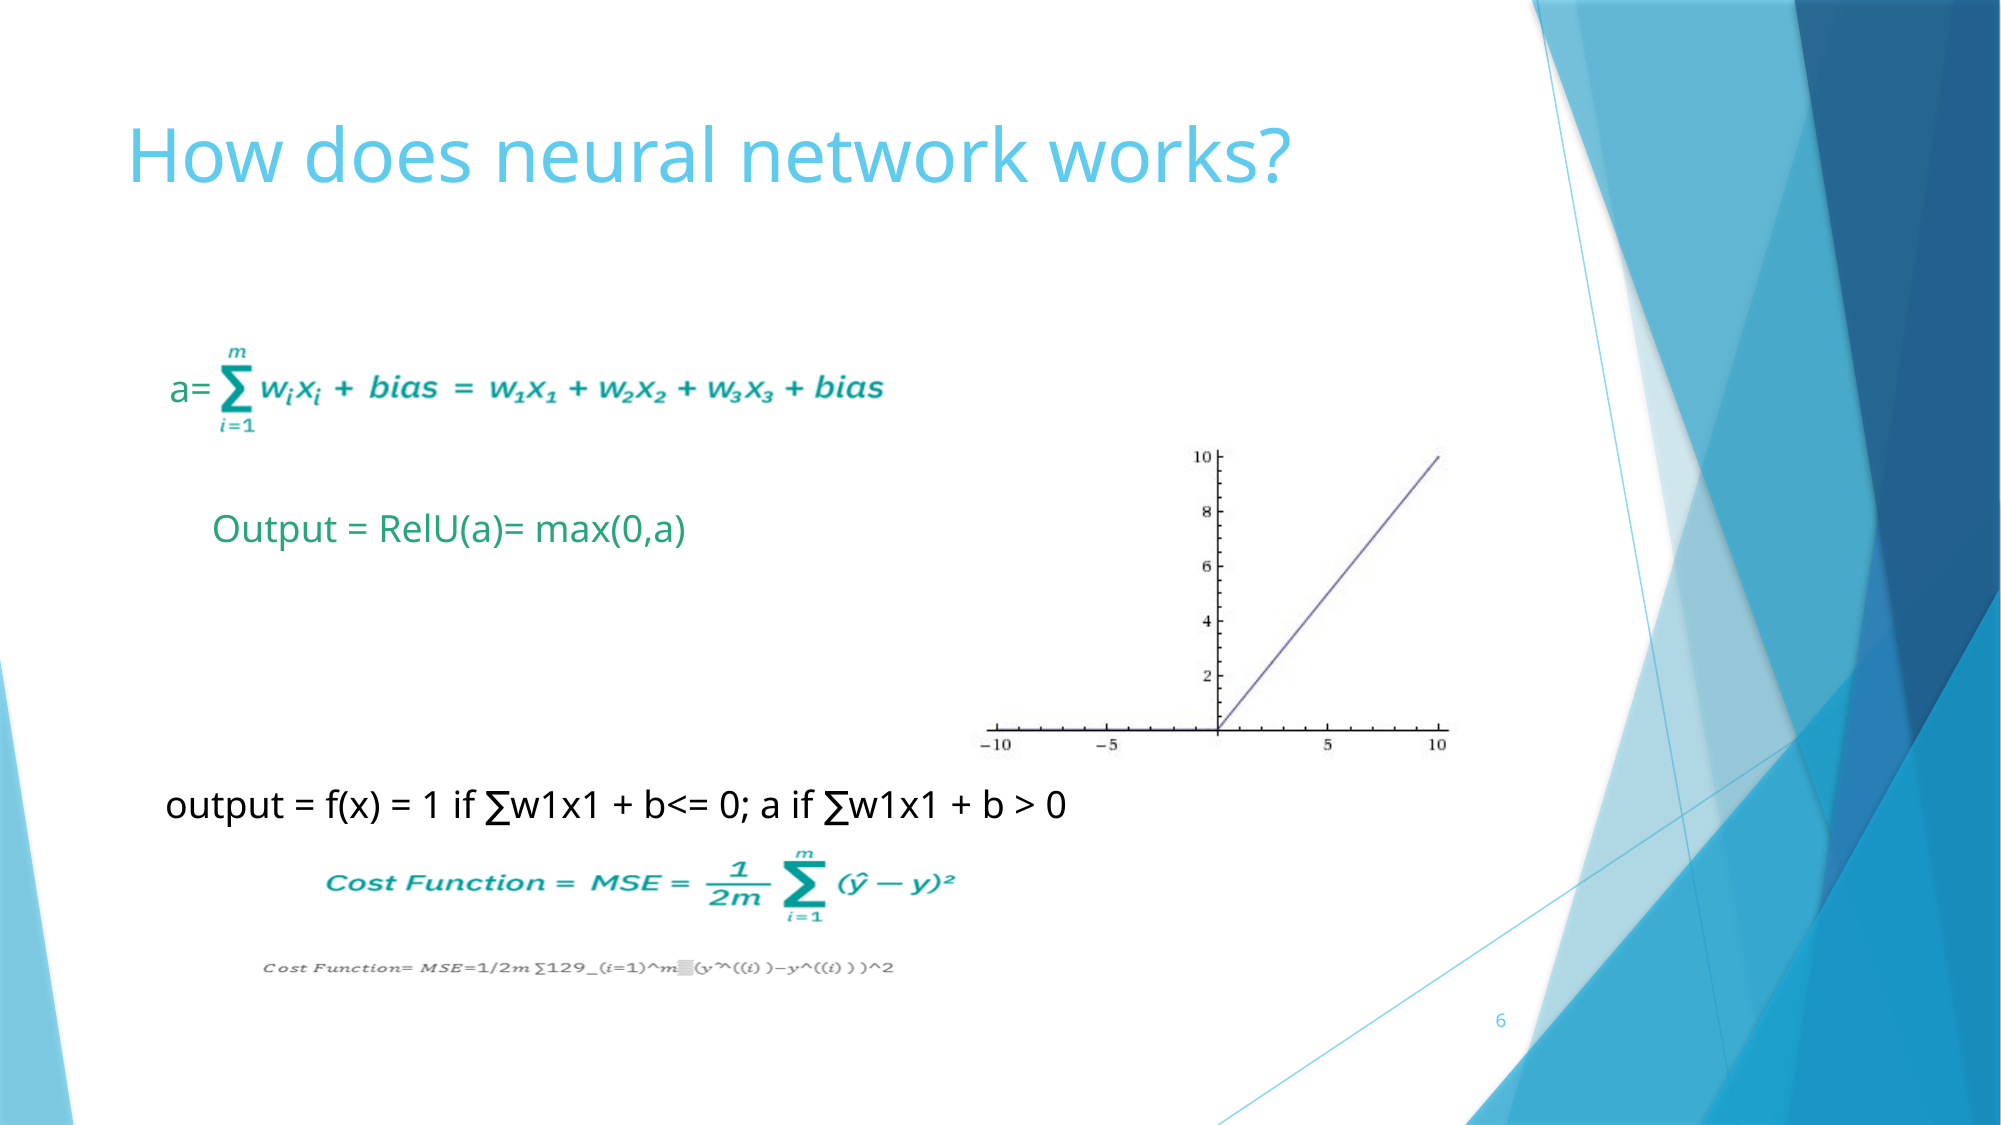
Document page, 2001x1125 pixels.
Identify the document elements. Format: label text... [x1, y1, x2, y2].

slide_number 6 [1409, 991, 1522, 1051]
text_box Output = RelU(a)= max(0,a) [197, 497, 869, 557]
text_box output = f(x) = 1 if ∑w1x1 + b<= 0; a if ∑w1x1 + b > 0 [150, 773, 1083, 834]
title How does neural network works? [111, 99, 1522, 317]
picture [226, 841, 1020, 980]
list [135, 338, 972, 451]
picture [922, 410, 1579, 767]
